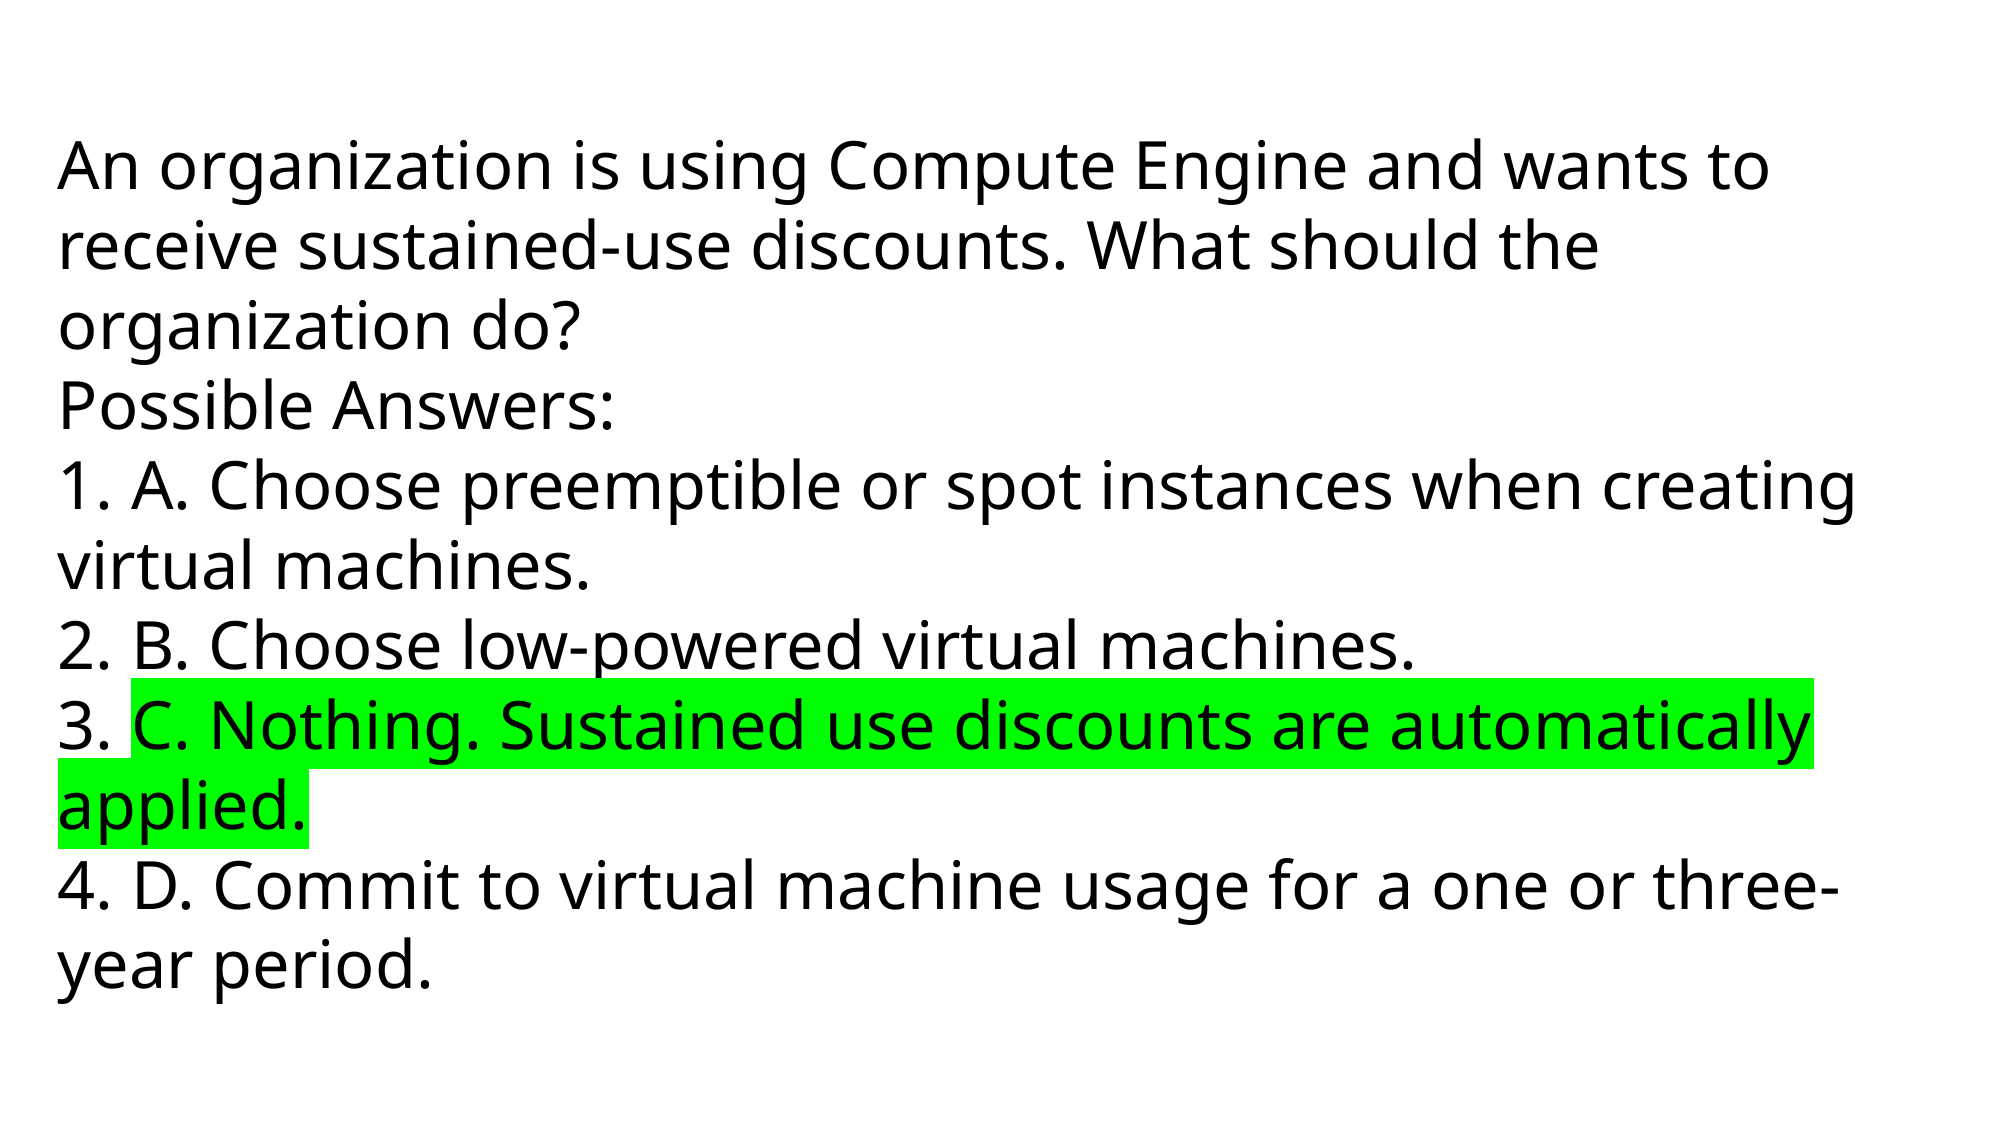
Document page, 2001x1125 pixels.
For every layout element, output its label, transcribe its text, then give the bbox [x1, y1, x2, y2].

text_box An organization is using Compute Engine and wants to receive sustained-use discounts. What should the organization do? Possible Answers: 1. A. Choose preemptible or spot instances when creating virtual machines. 2. B. Choose low-powered virtual machines. 3. C. Nothing. Sustained use discounts are automatically applied. 4. D. Commit to virtual machine usage for a one or three-year period. [42, 115, 1958, 1010]
